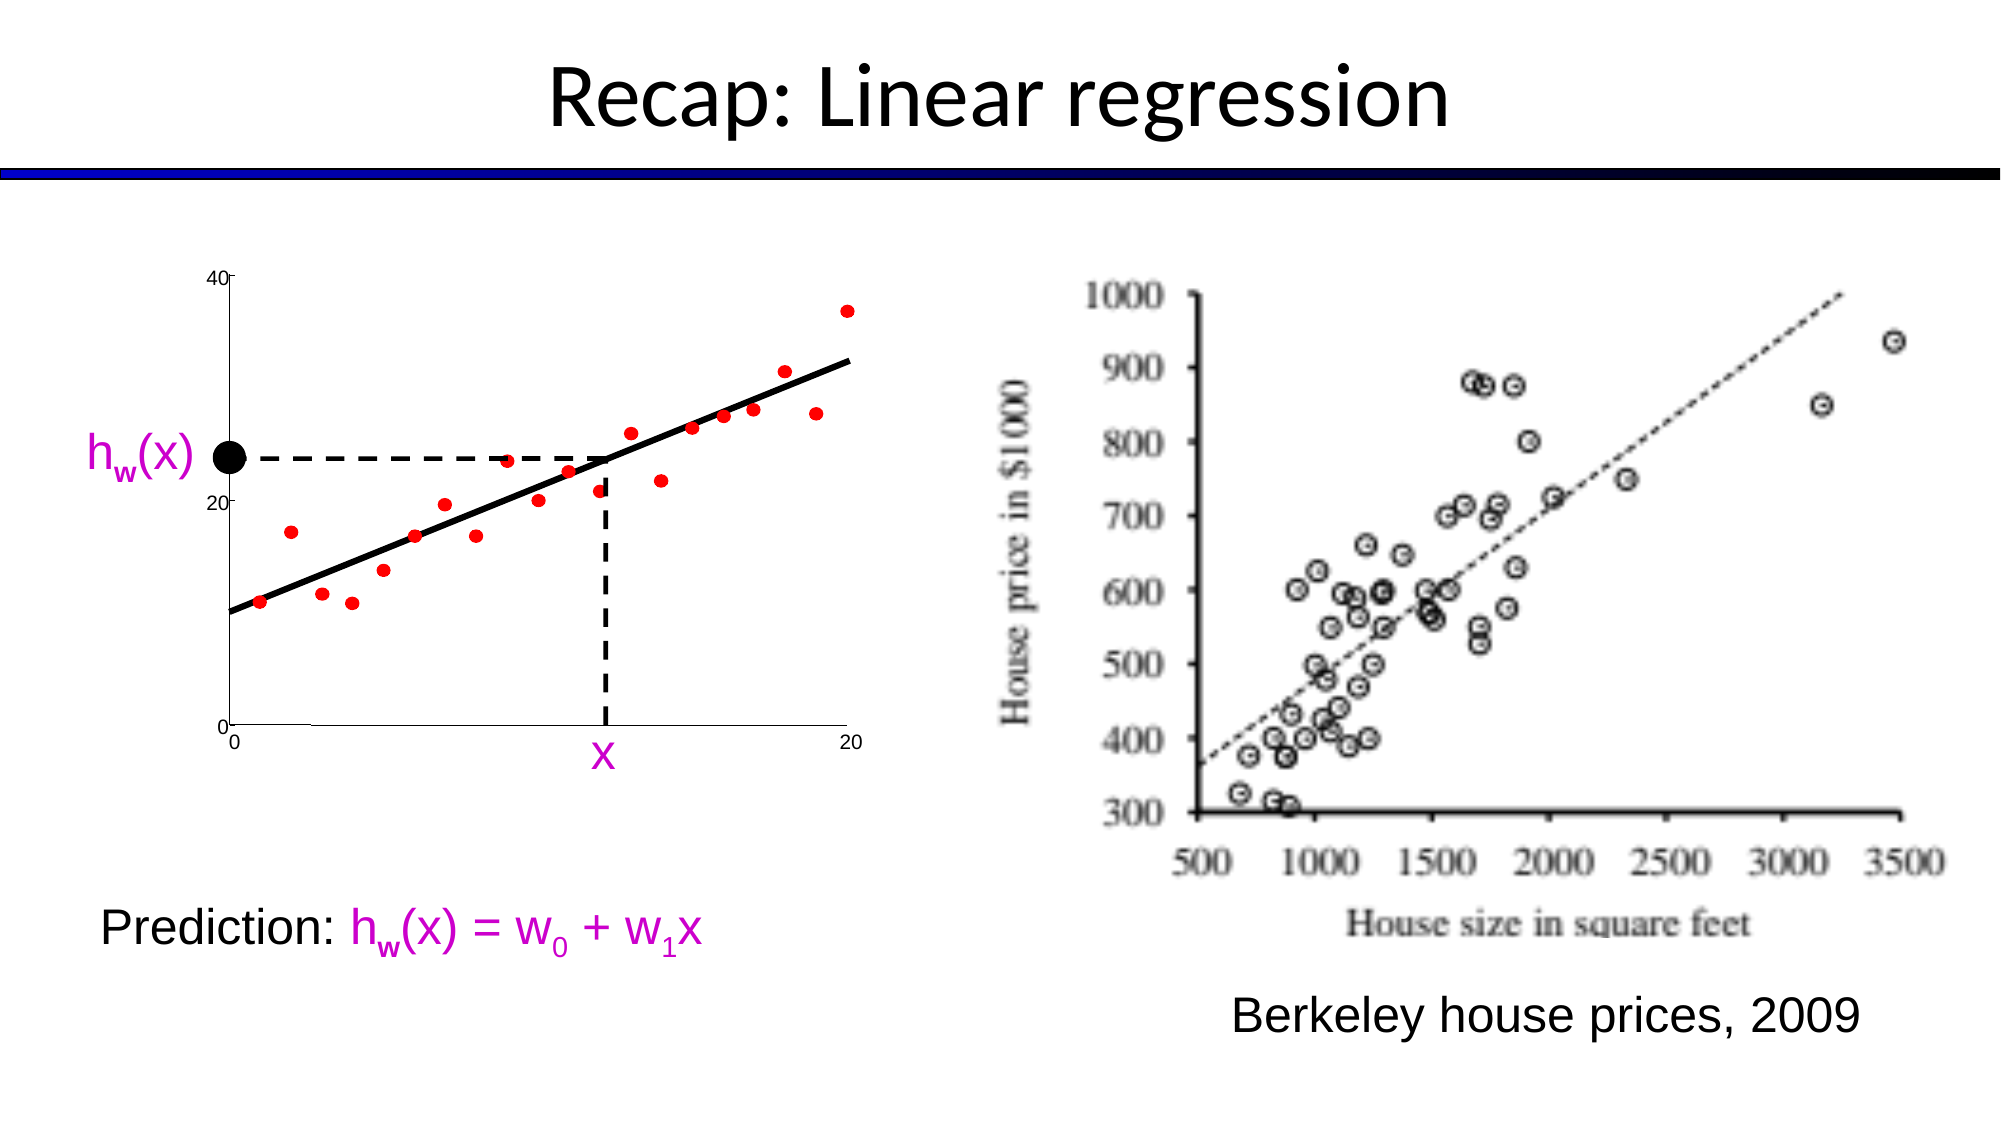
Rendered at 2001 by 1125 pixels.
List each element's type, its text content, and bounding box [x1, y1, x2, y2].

text_box [532, 494, 545, 507]
text_box [345, 597, 359, 610]
text_box 20 [839, 728, 863, 754]
text_box [408, 530, 422, 543]
text_box Prediction: hw(x) = w0 + w1x [85, 887, 718, 971]
text_box [841, 305, 854, 318]
text_box [747, 403, 760, 416]
text_box [809, 407, 823, 420]
text_box [438, 498, 452, 511]
title Recap: Linear regression [0, 0, 2000, 184]
text_box Berkeley house prices, 2009 [1216, 974, 1877, 1050]
text_box hw(x) [71, 412, 210, 496]
text_box [284, 526, 298, 539]
text_box [469, 530, 483, 543]
text_box [778, 365, 792, 378]
picture [976, 249, 1961, 938]
text_box [593, 485, 607, 498]
text_box [685, 422, 699, 435]
text_box 0 [217, 714, 229, 740]
text_box 0 [228, 728, 241, 754]
text_box 20 [206, 489, 230, 515]
text_box x [576, 712, 631, 788]
text_box [253, 596, 267, 609]
text_box [654, 474, 668, 487]
text_box [315, 588, 329, 600]
text_box [624, 427, 638, 440]
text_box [214, 442, 606, 473]
text_box [717, 410, 731, 423]
text_box 40 [206, 264, 230, 290]
text_box [377, 564, 390, 577]
